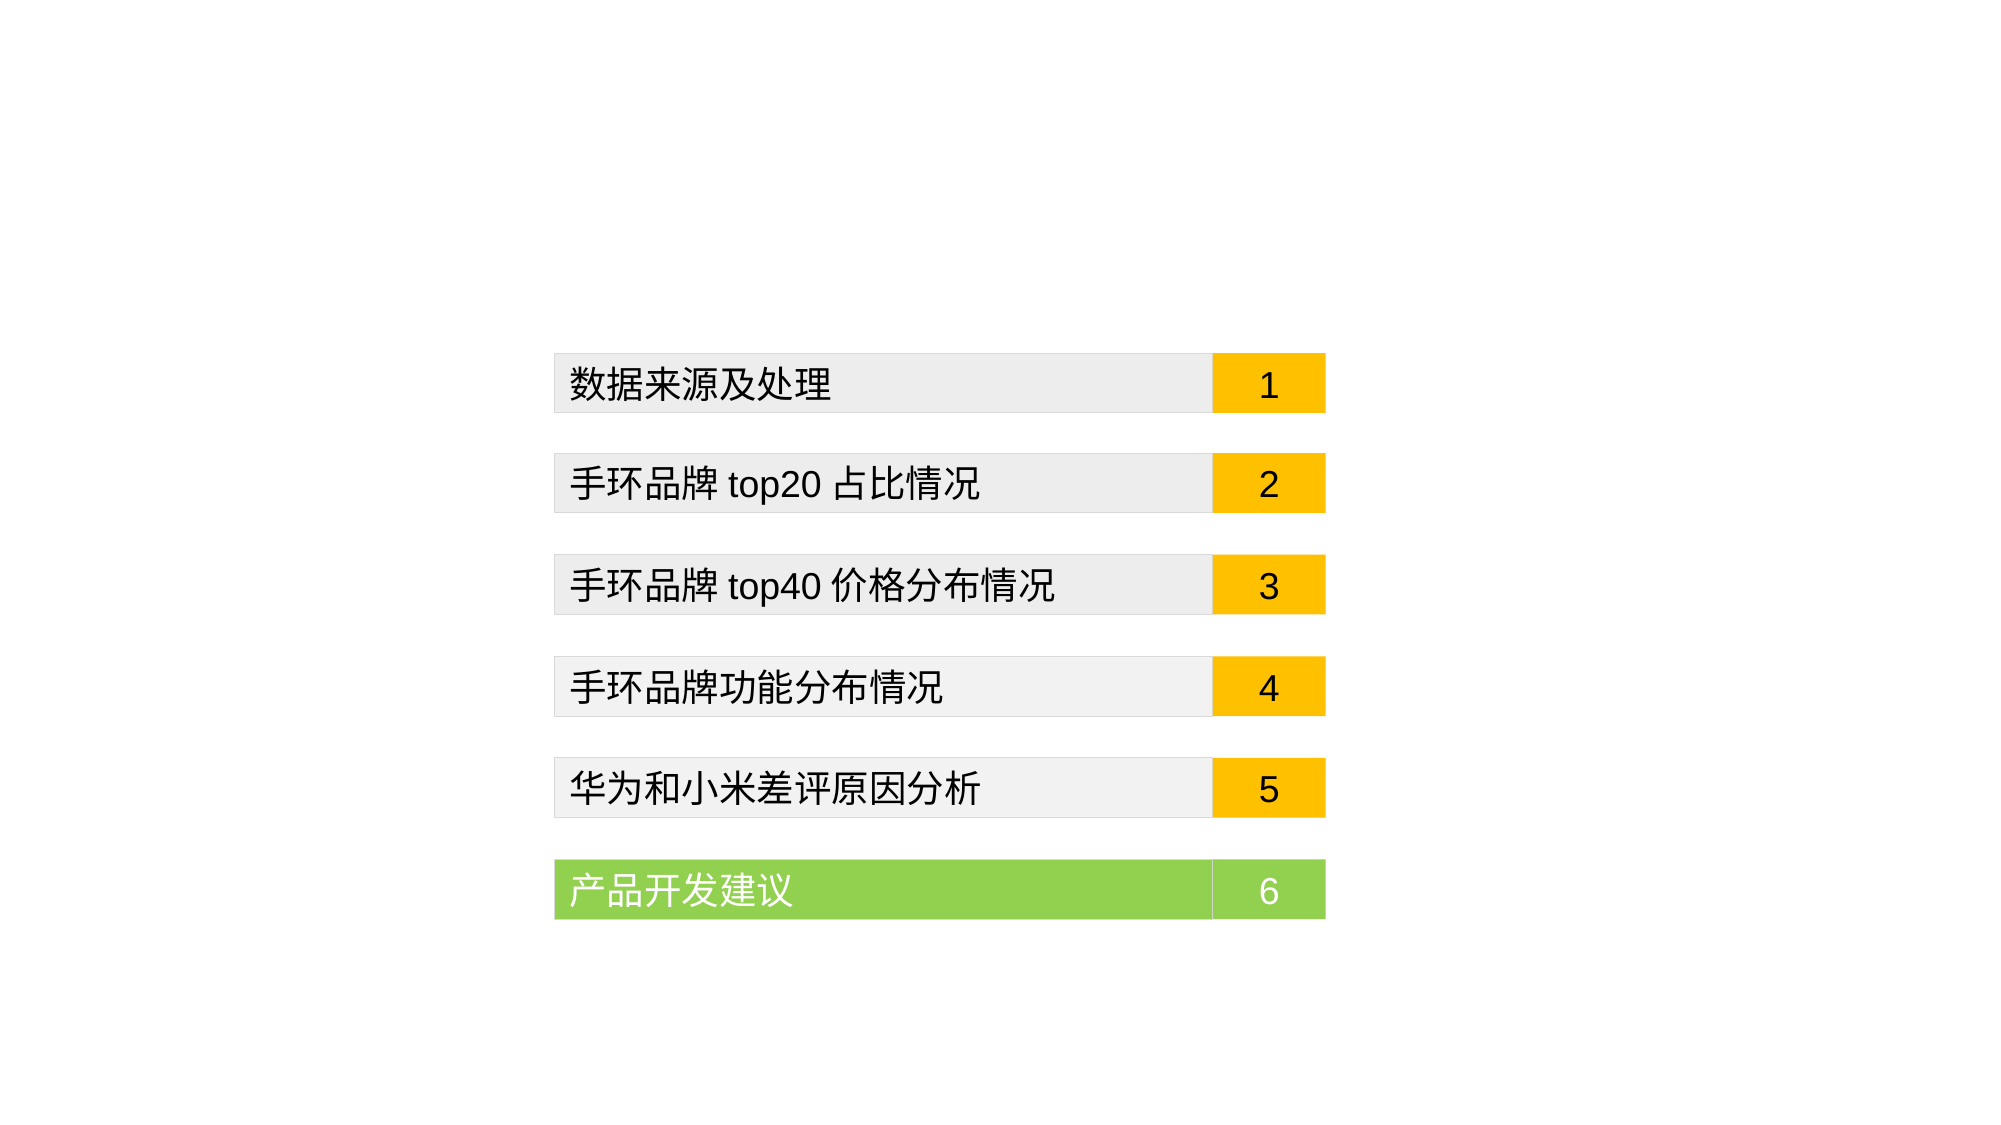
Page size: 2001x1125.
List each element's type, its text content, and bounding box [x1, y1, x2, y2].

text_box 4 [1212, 656, 1326, 717]
text_box 手环品牌top20占比情况 [554, 453, 1212, 513]
text_box 华为和小米差评原因分析 [554, 757, 1212, 818]
text_box 手环品牌top40价格分布情况 [554, 554, 1212, 615]
text_box 3 [1212, 554, 1326, 615]
text_box 6 [1212, 859, 1326, 920]
text_box 5 [1212, 757, 1326, 818]
text_box 2 [1212, 453, 1326, 513]
text_box 1 [1212, 353, 1326, 413]
text_box 产品开发建议 [554, 859, 1212, 920]
text_box 数据来源及处理 [554, 353, 1212, 413]
text_box 手环品牌功能分布情况 [554, 656, 1212, 717]
